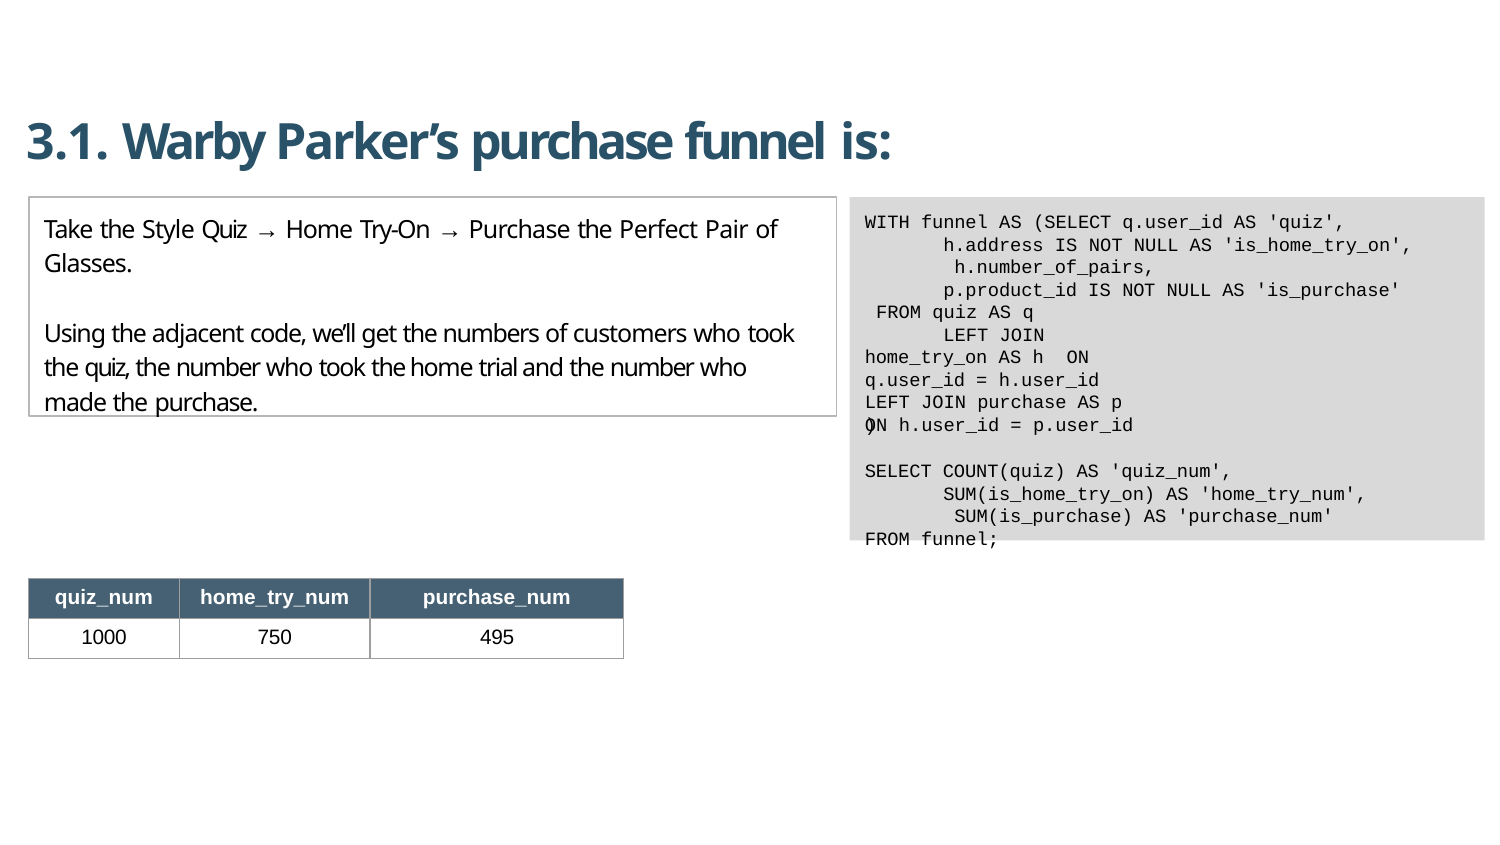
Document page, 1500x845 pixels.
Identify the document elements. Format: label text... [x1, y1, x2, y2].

table_cell 750 [180, 619, 369, 658]
table_header quiz_num [29, 579, 179, 618]
table_cell 495 [371, 619, 623, 658]
text_box [849, 197, 1485, 541]
table_header purchase_num [371, 579, 623, 618]
table_cell 1000 [29, 619, 179, 658]
title 3.1. Warby Parker’s purchase funnel is: [24, 107, 911, 251]
text_box WITH funnel AS (SELECT q.user_id AS 'quiz', h.address IS NOT NULL AS 'is_home_try_on', h.number_of_pairs, p.product_id IS NOT NULL AS 'is_purchase' FROM quiz AS q LEFT JOIN home_try_on AS h ON q.user_id = h.user_id LEFT JOIN purchase AS p ON h.user_id = p.user_id SELECT COUNT(quiz) AS 'quiz_num', SUM(is_home_try_on) AS 'home_try_num', SUM(is_purchase) AS 'purchase_num' FROM funnel; [864, 207, 1415, 549]
table_header home_try_num [180, 579, 369, 618]
text_box Take the Style Quiz → Home Try-On → Purchase the Perfect Pair of Glasses. Using the adjacent code, we’ll get the numbers of customers who took the quiz, the number who took the home trial and the number who made the purchase. [29, 197, 837, 416]
